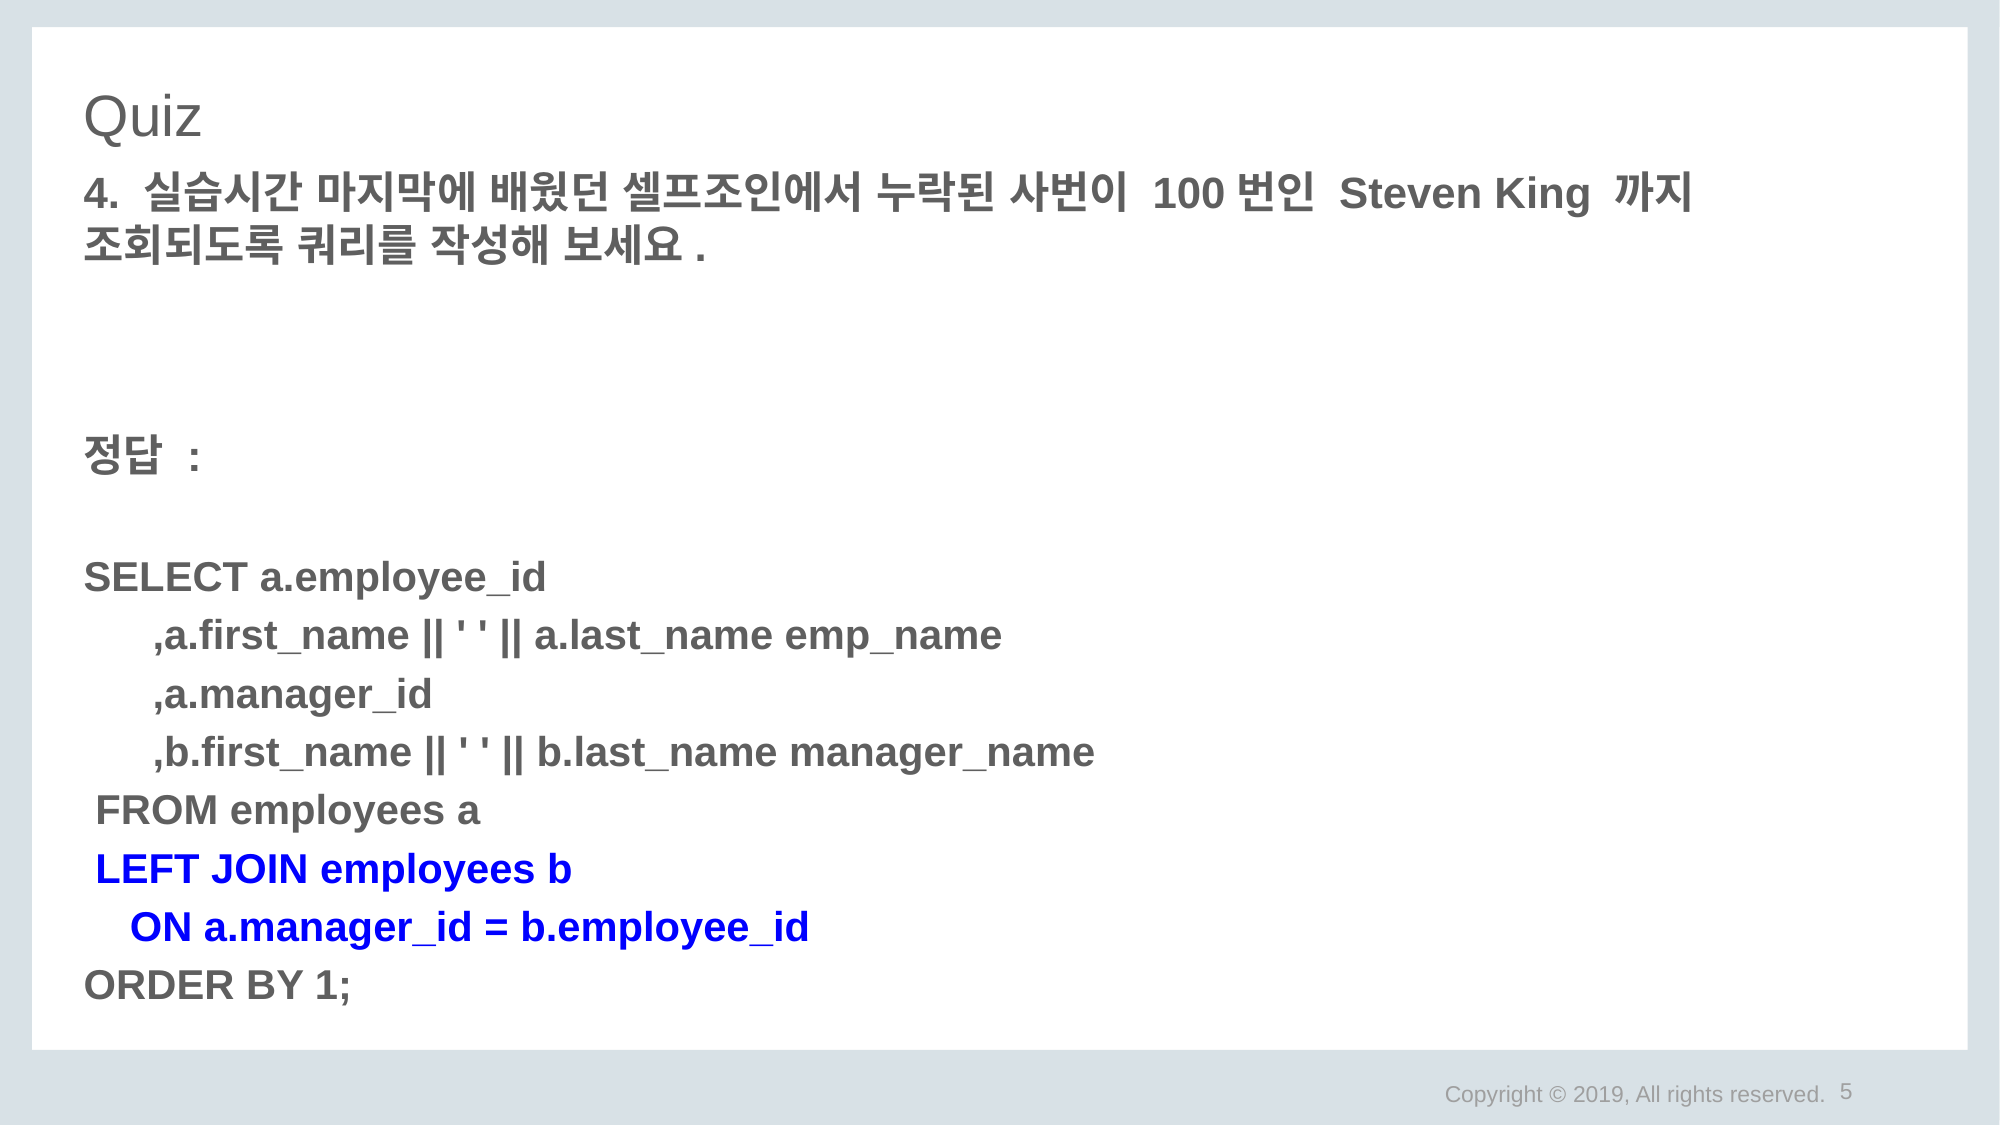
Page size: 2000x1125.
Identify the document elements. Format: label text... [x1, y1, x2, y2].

text_box 정답 : SELECT a.employee_id ,a.first_name || ' ' || a.last_name emp_name ,a.manager_id ,b.first_name || ' ' || b.last_name manager_name FROM employees a LEFT JOIN employees b ON a.manager_id = b.employee_id ORDER BY 1; [81, 424, 1877, 500]
text_box 4. 실습시간 마지막에 배웠던 셀프조인에서 누락된 사번이 100번인 Steven King 까지 조회되도록 쿼리를 작성해 보세요. [81, 162, 1877, 238]
title Quiz [80, 74, 1877, 170]
